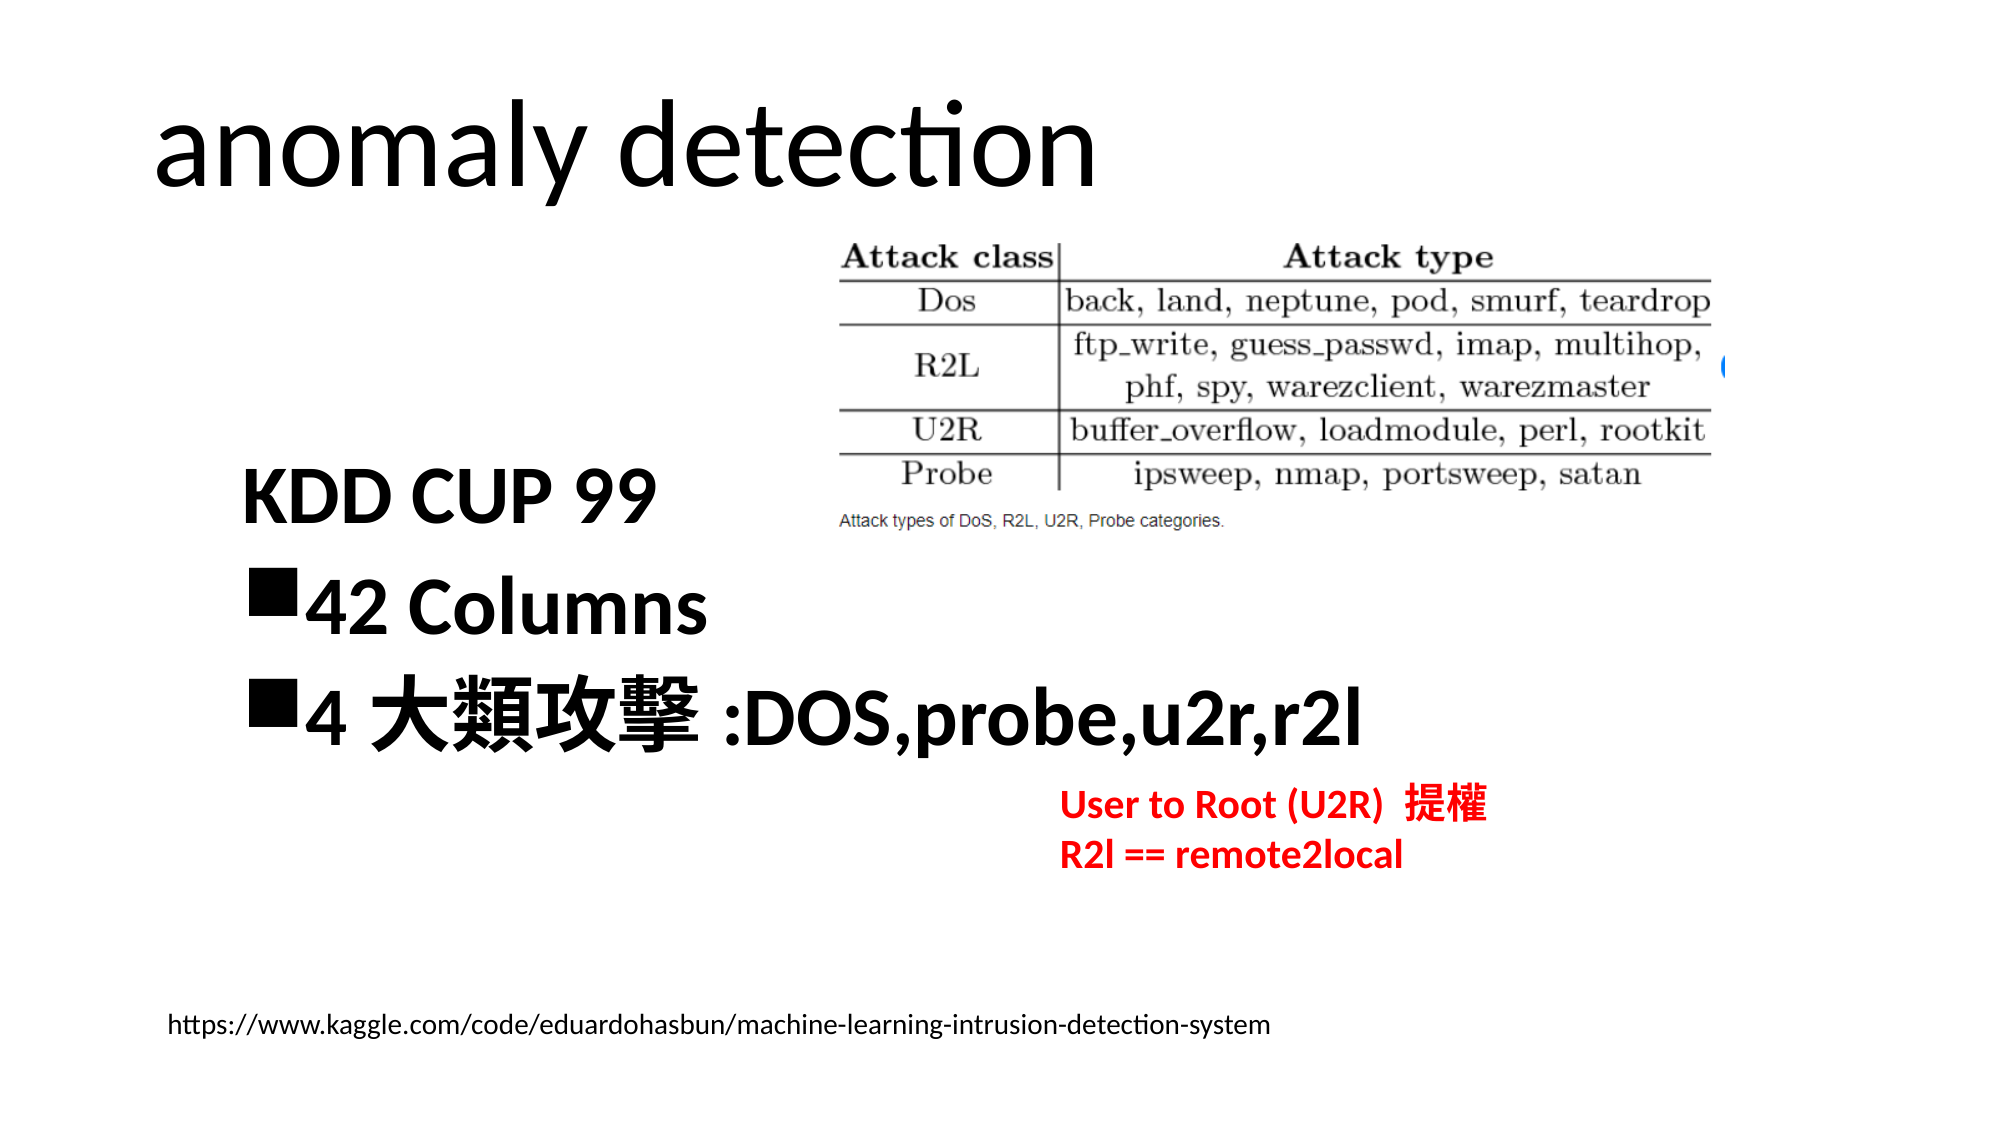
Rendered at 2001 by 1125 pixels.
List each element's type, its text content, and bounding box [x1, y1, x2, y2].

picture [832, 217, 1725, 543]
title anomaly detection [137, 59, 1863, 278]
list KDD CUP 99 42 Columns 4大類攻擊:DOS,probe,u2r,r2l [227, 444, 1555, 771]
text_box User to Root (U2R) 提權 R2l == remote2local [1045, 769, 1503, 884]
text_box https://www.kaggle.com/code/eduardohasbun/machine-learning-intrusion-detection-system [152, 997, 1303, 1048]
